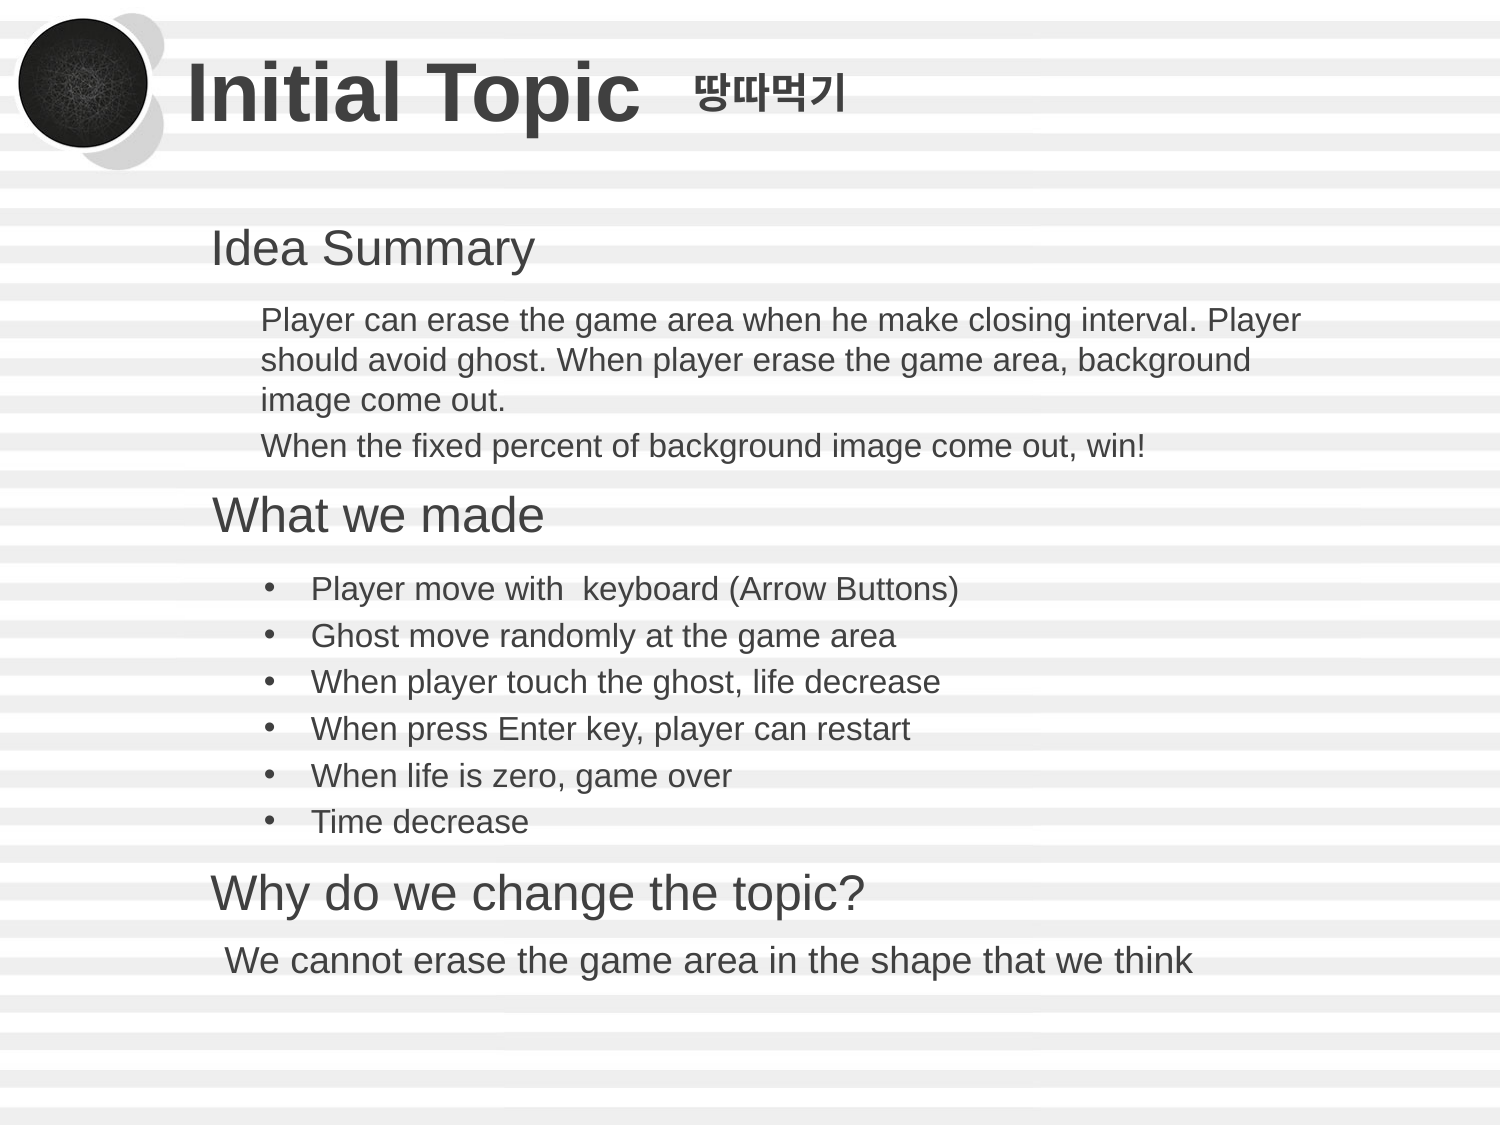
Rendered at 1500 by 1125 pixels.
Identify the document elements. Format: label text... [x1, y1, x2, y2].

text_box Why do we change the topic? [195, 853, 1357, 929]
text_box Idea Summary [195, 207, 1357, 283]
picture [0, 0, 1500, 1125]
title Initial Topic [171, 0, 668, 176]
list Player move with keyboard (Arrow Buttons) Ghost move randomly at the game area When player touch the ghost, life decrease When press Enter key, player can restart When life is zero, game over Time decrease [199, 560, 1360, 835]
list What we made [197, 475, 1359, 551]
text_box We cannot erase the game area in the shape that we think [159, 928, 1321, 988]
text_box 땅따먹기 [679, 54, 904, 131]
text_box Player can erase the game area when he make closing interval. Player should avoid ghost. When player erase the game area, background image come out. When the fixed percent of background image come out, win! [195, 290, 1357, 421]
